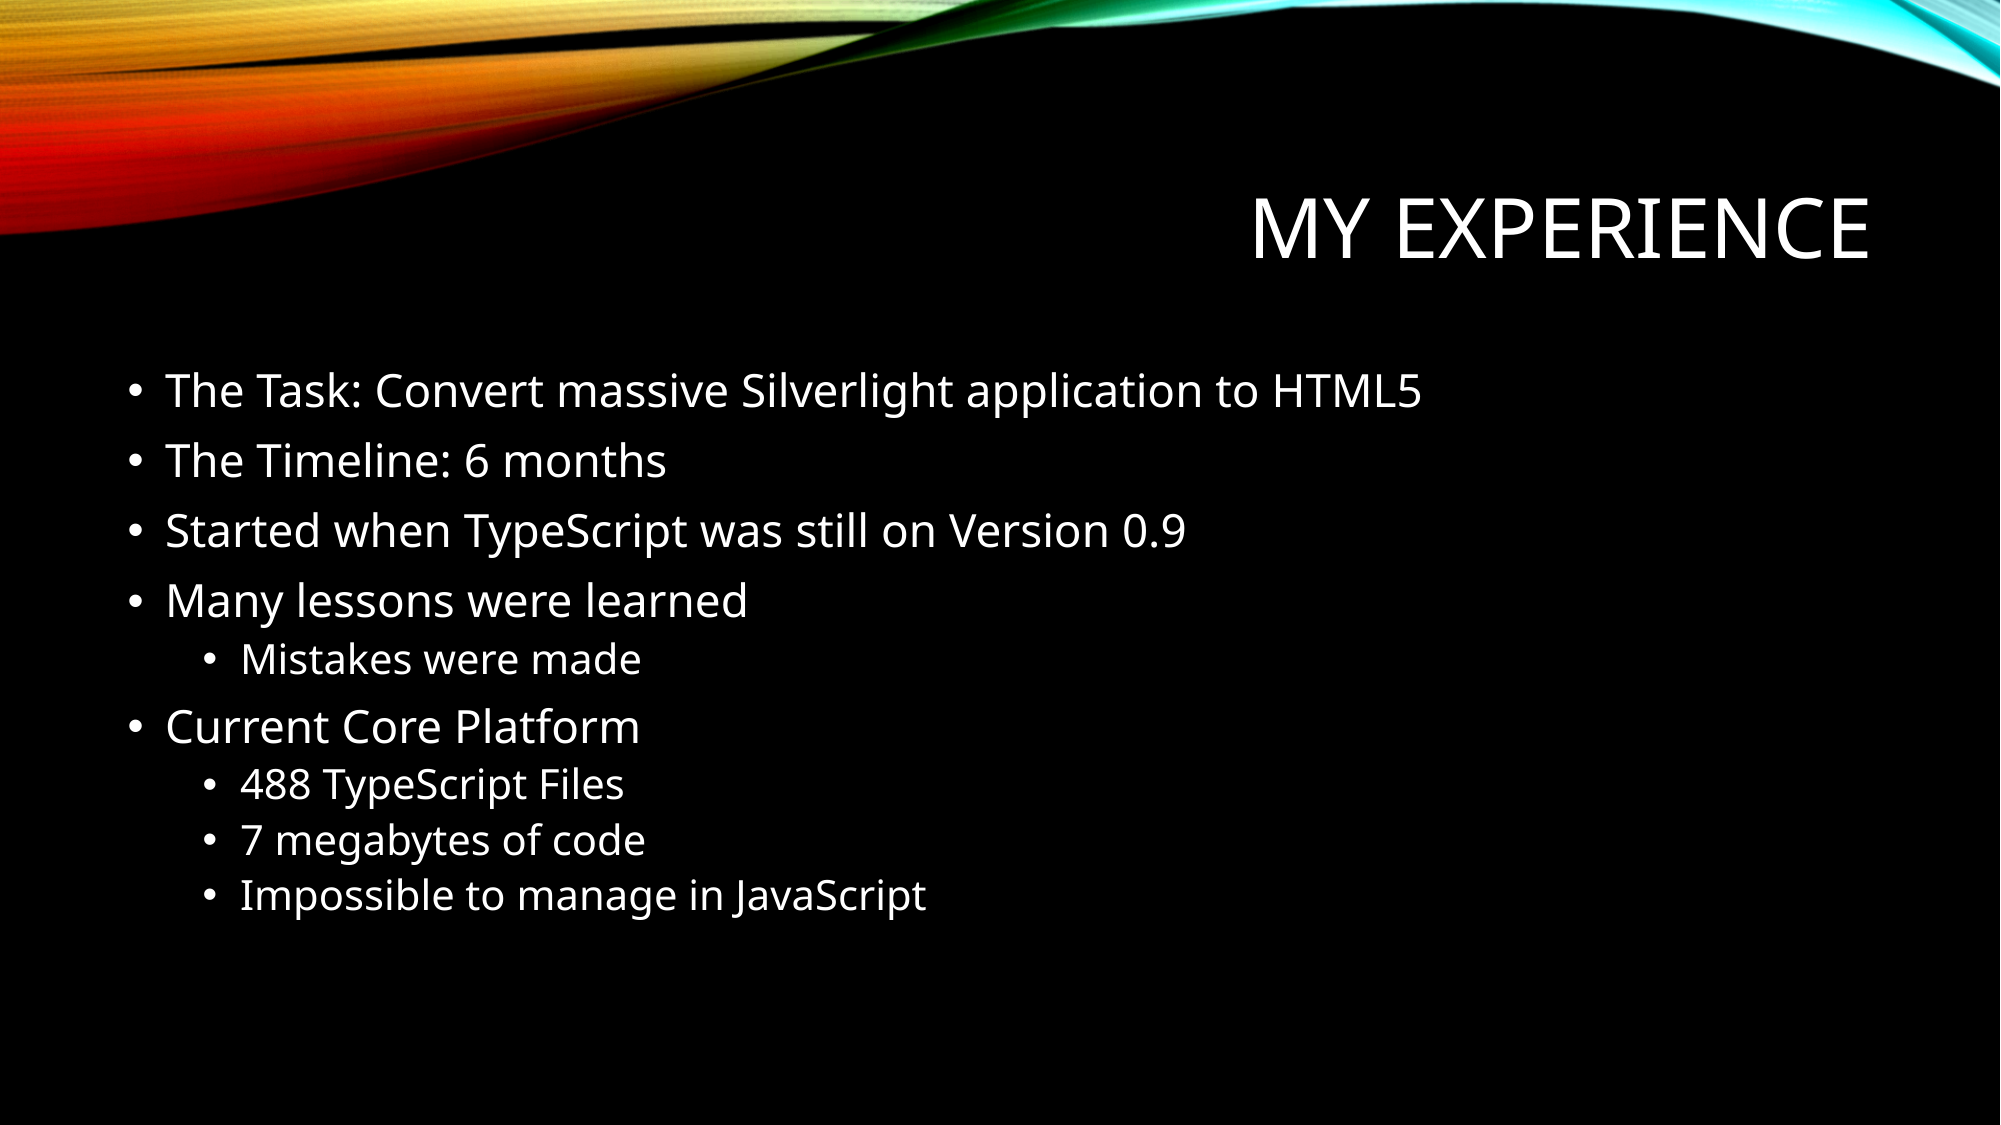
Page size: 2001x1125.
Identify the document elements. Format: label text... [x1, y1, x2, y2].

title My Experience [474, 125, 1888, 338]
list The Task: Convert massive Silverlight application to HTML5 The Timeline: 6 months Started when TypeScript was still on Version 0.9 Many lessons were learned Mistakes were made Current Core Platform 488 TypeScript Files 7 megabytes of code Impossible to manage in JavaScript [112, 360, 1888, 1021]
picture [0, 0, 2000, 237]
